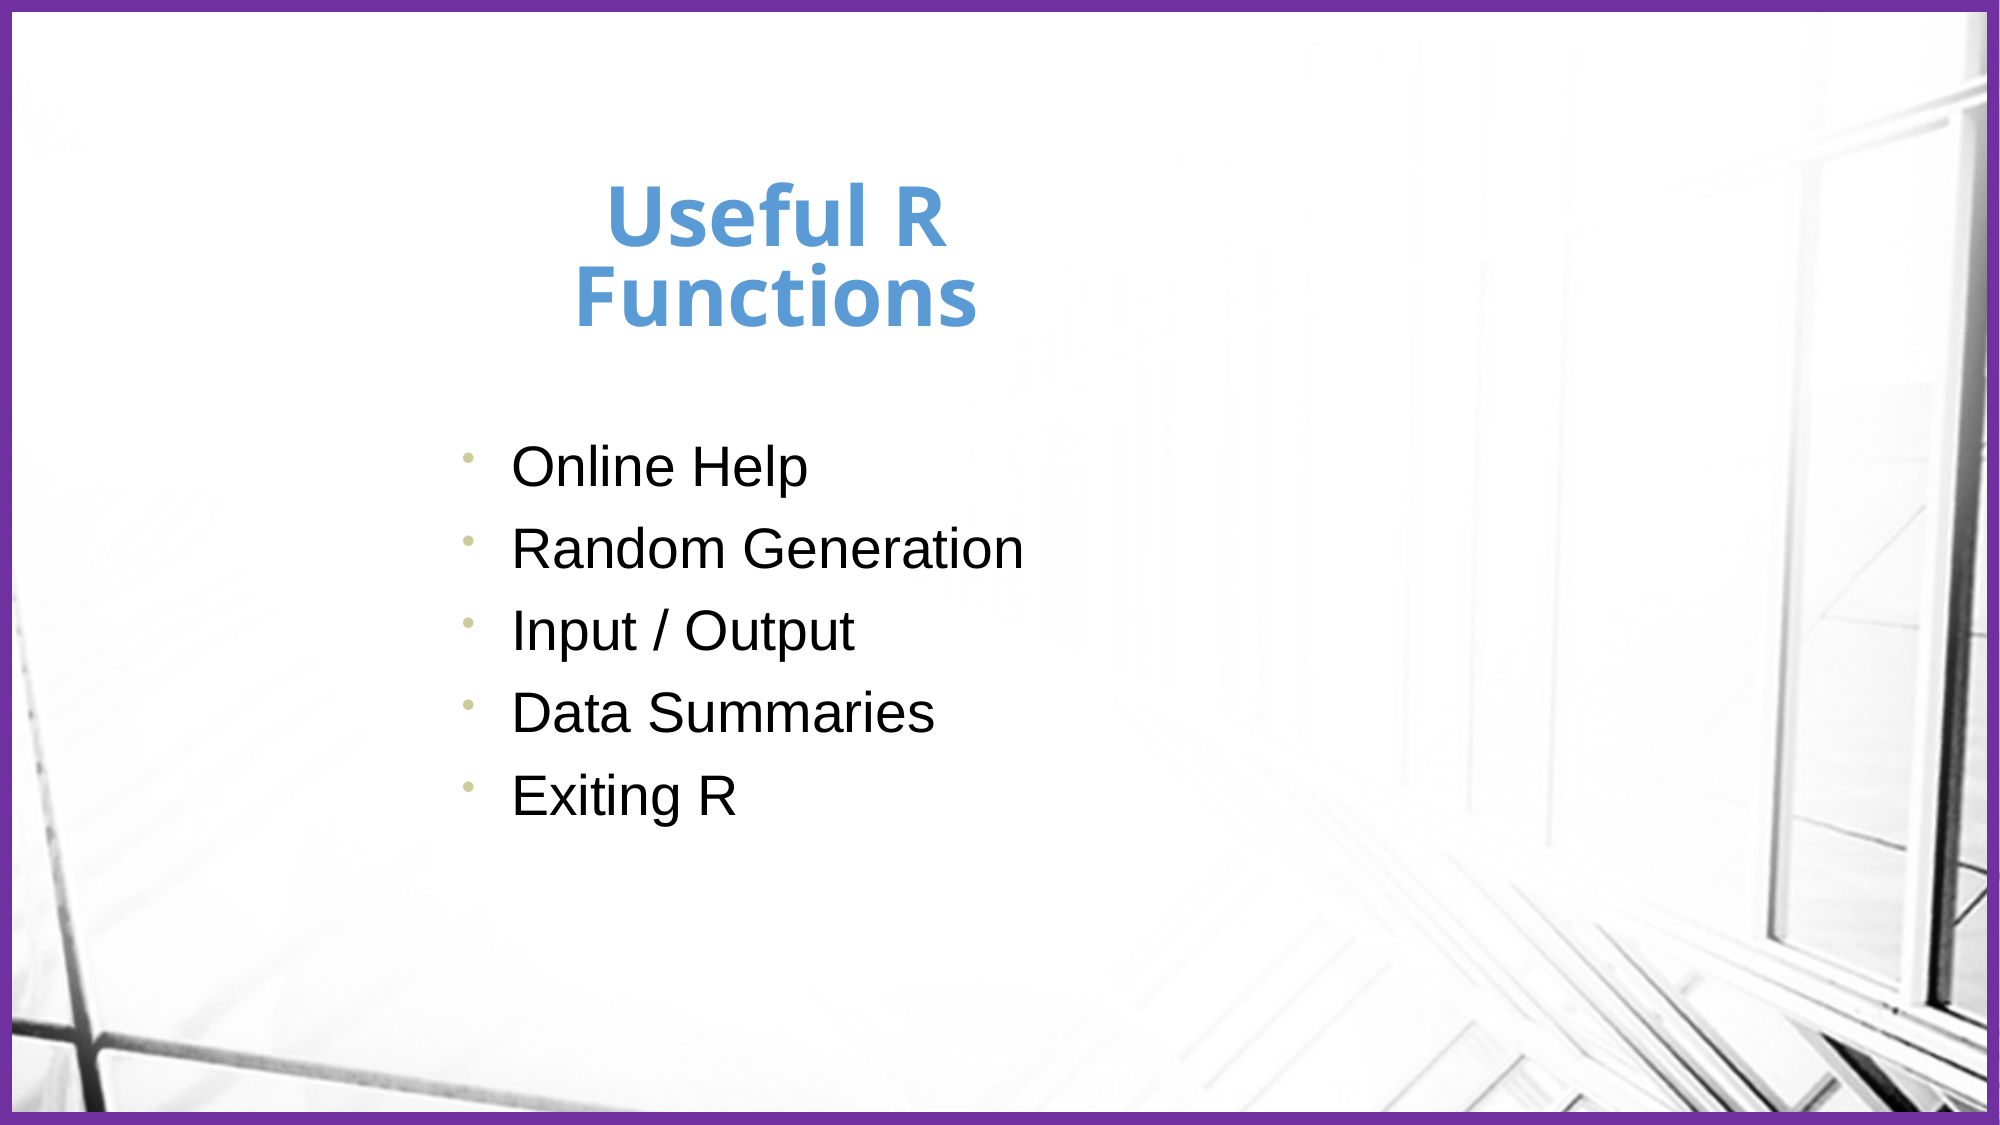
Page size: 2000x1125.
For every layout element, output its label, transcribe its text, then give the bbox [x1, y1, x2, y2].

title Useful R Functions [459, 166, 1091, 357]
text_box Online Help Random Generation Input / Output Data Summaries Exiting R [459, 413, 1027, 827]
picture [12, 12, 1987, 1112]
